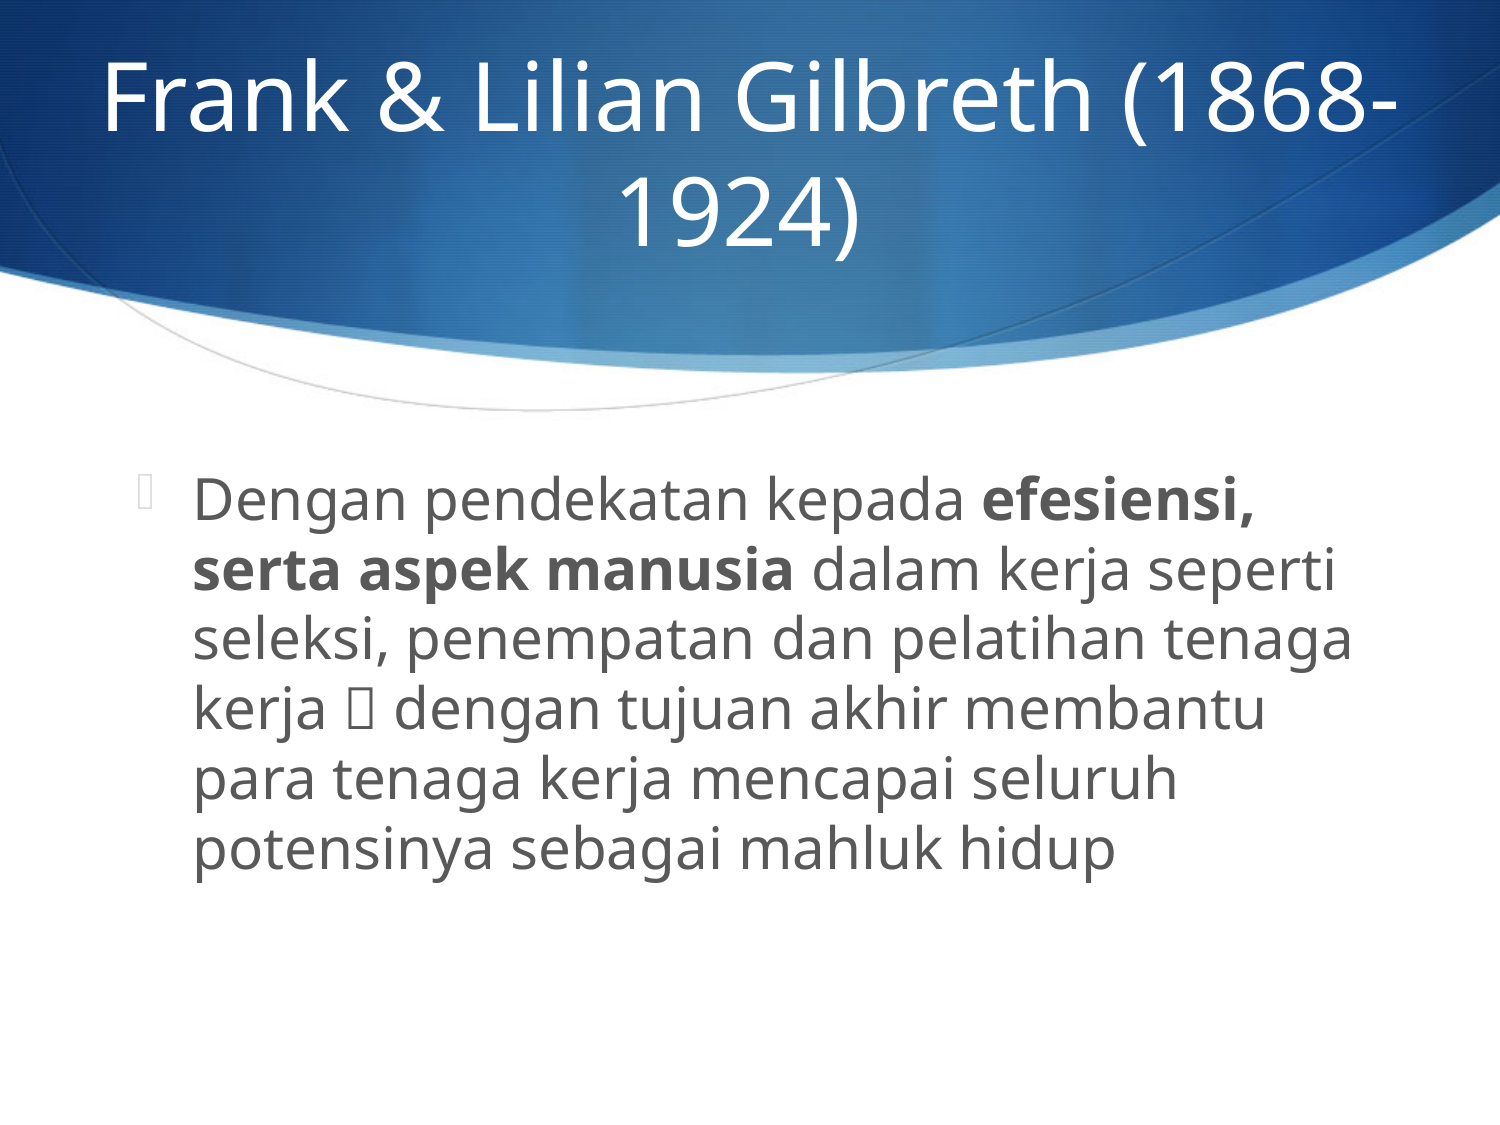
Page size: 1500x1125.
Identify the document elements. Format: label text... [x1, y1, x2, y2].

list Dengan pendekatan kepada efesiensi, serta aspek manusia dalam kerja seperti seleksi, penempatan dan pelatihan tenaga kerja  dengan tujuan akhir membantu para tenaga kerja mencapai seluruh potensinya sebagai mahluk hidup [121, 454, 1379, 991]
title Frank & Lilian Gilbreth (1868-1924) [75, 56, 1425, 245]
picture [0, 0, 1500, 1125]
